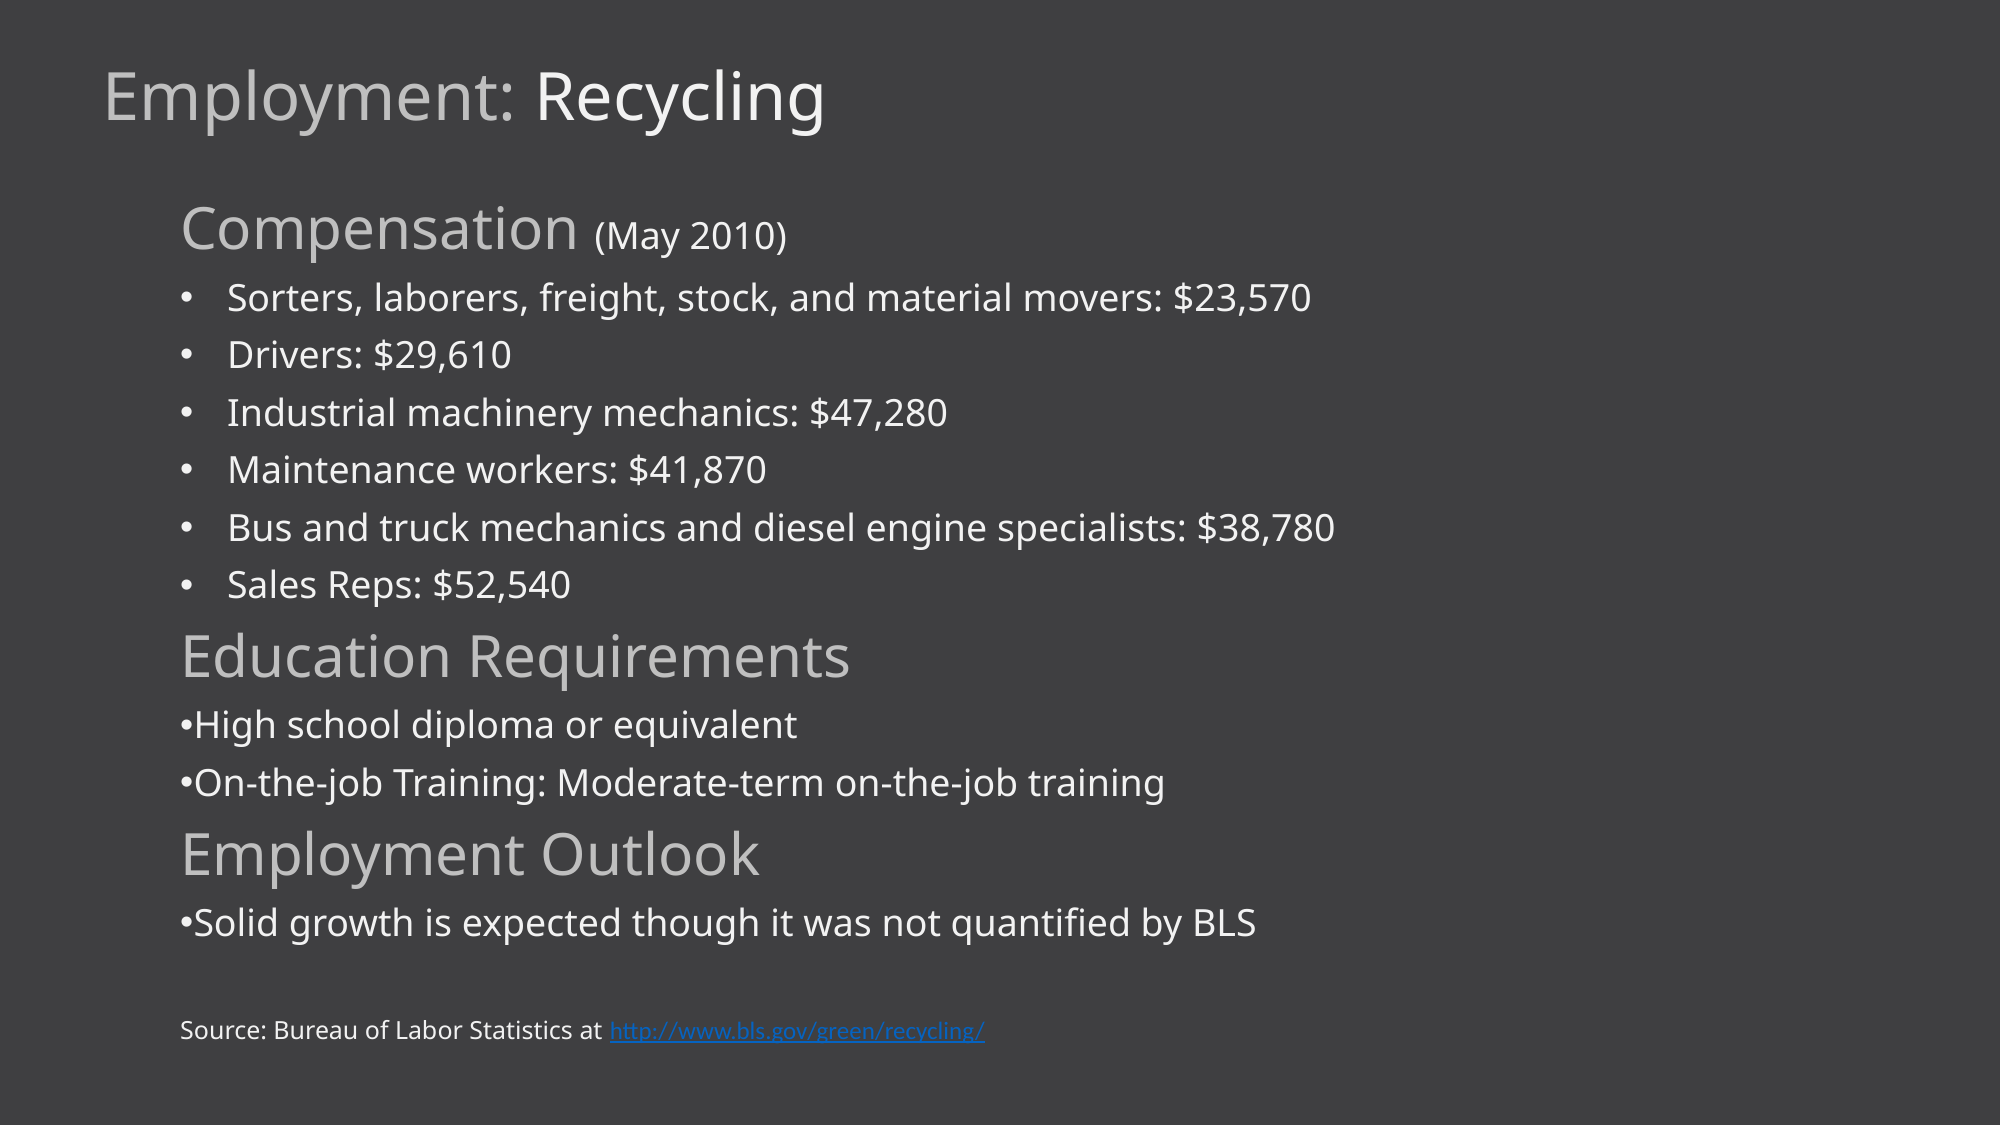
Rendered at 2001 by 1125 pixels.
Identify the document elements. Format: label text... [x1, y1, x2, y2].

text_box Employment: Recycling [87, 45, 1881, 141]
text_box Compensation (May 2010) Sorters, laborers, freight, stock, and material movers: $23,570 Drivers: $29,610 Industrial machinery mechanics: $47,280 Maintenance workers: $41,870 Bus and truck mechanics and diesel engine specialists: $38,780 Sales Reps: $52,540 Education Requirements High school diploma or equivalent On-the-job Training: Moderate-term on-the-job training Employment Outlook Solid growth is expected though it was not quantified by BLS Source: Bureau of Labor Statistics at http://www.bls.gov/green/recycling/ [165, 184, 1668, 1052]
